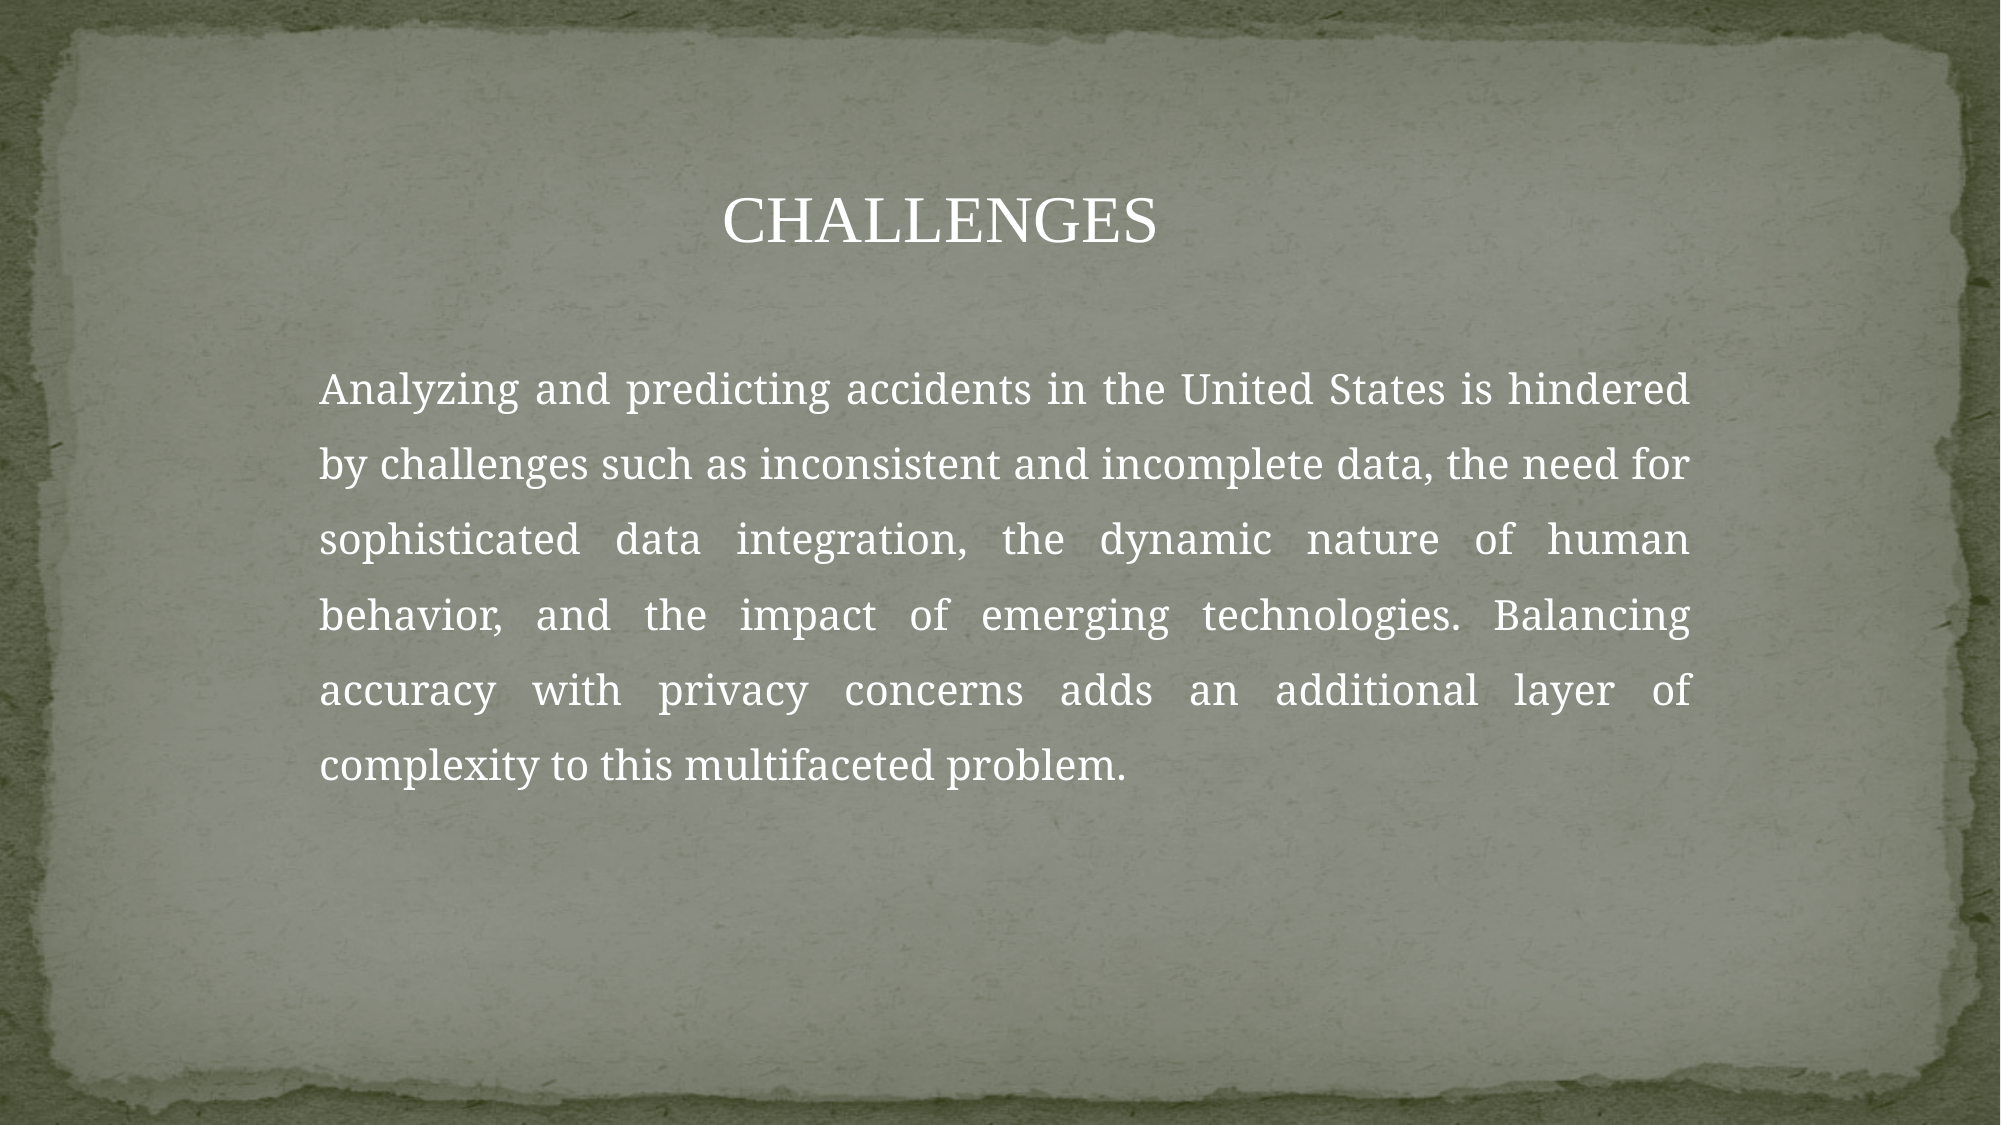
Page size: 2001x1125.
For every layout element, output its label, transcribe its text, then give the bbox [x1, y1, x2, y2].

text_box Analyzing and predicting accidents in the United States is hindered by challenges such as inconsistent and incomplete data, the need for sophisticated data integration, the dynamic nature of human behavior, and the impact of emerging technologies. Balancing accuracy with privacy concerns adds an additional layer of complexity to this multifaceted problem. [304, 330, 1706, 796]
list CHALLENGES [707, 168, 1188, 236]
